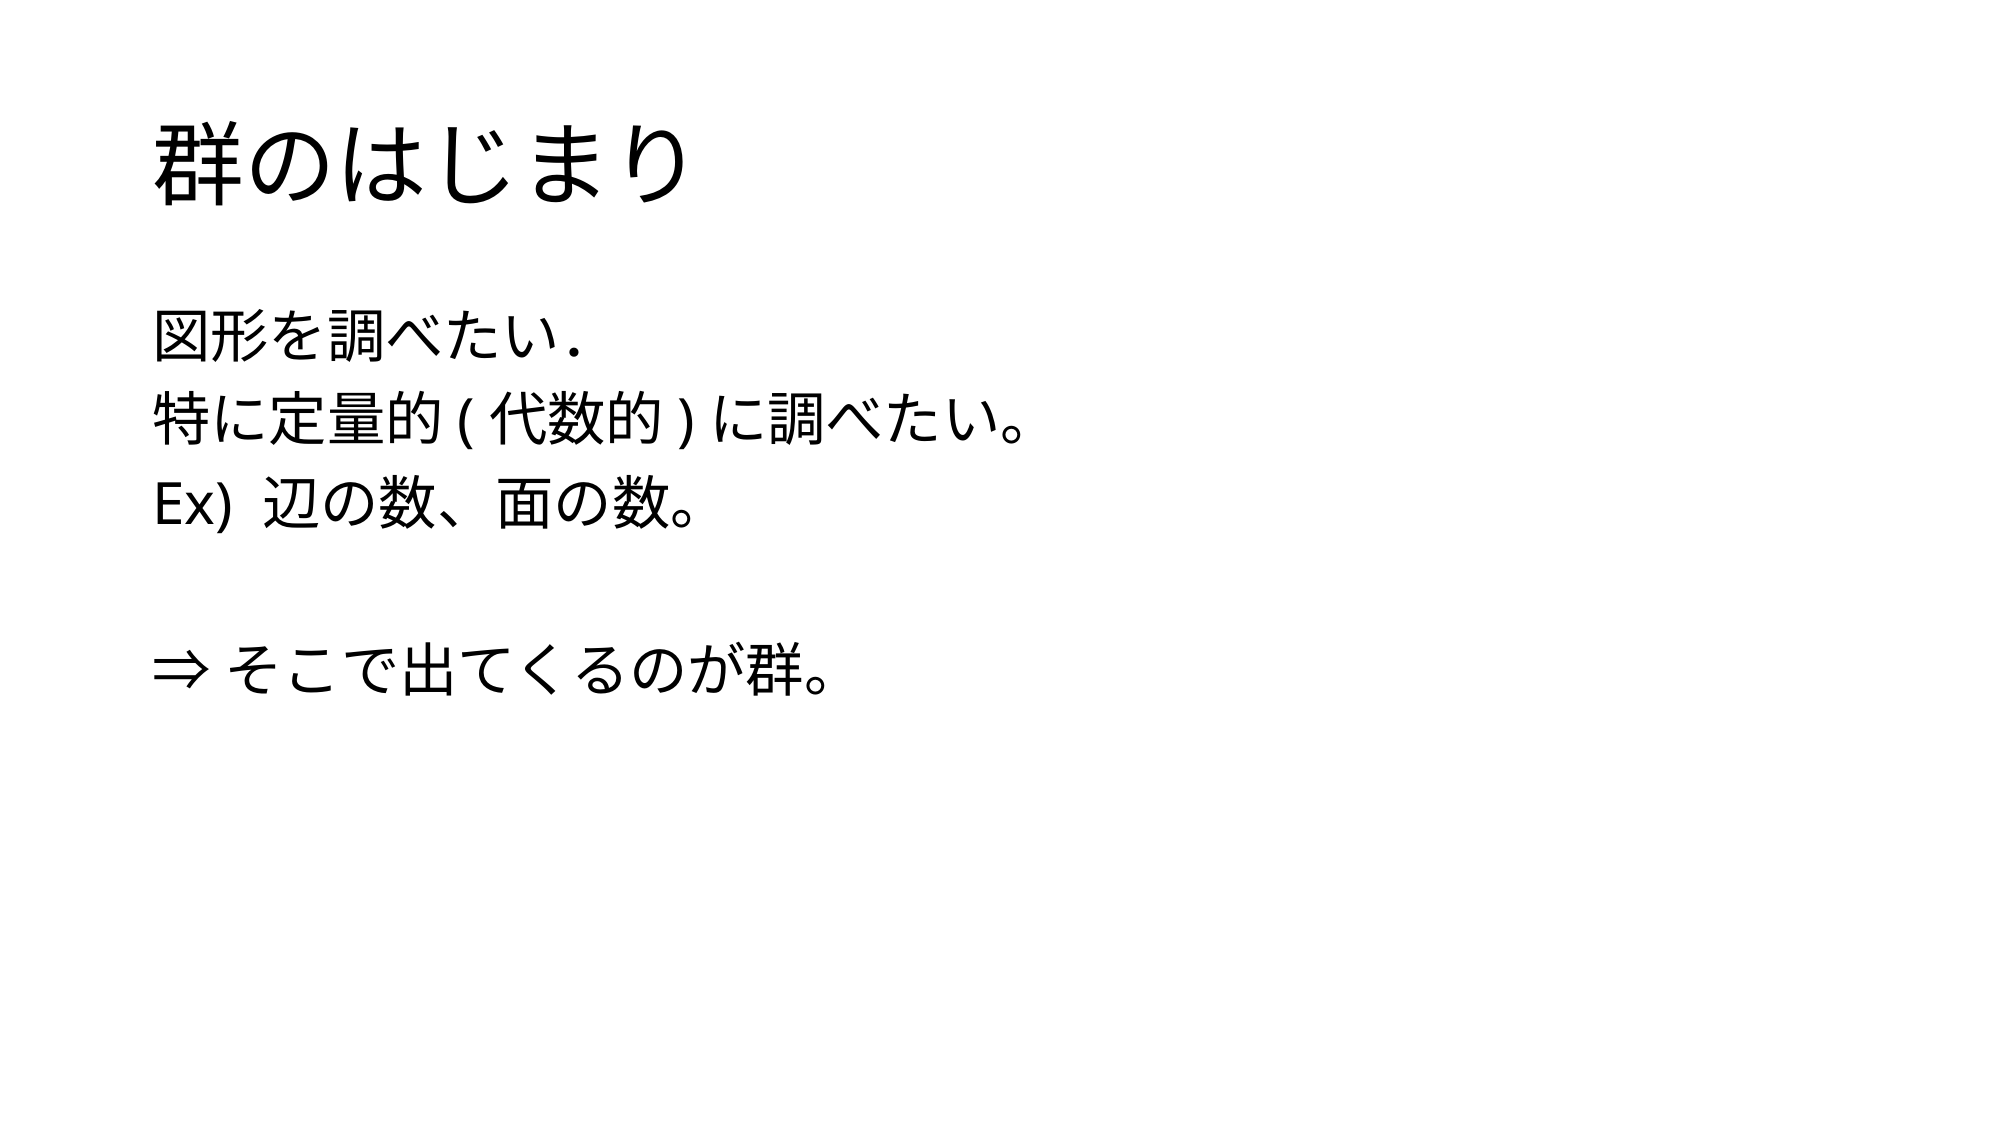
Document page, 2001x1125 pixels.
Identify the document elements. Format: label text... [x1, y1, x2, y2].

list 図形を調べたい． 特に定量的(代数的)に調べたい。 Ex) 辺の数、面の数。 ⇒そこで出てくるのが群。 [137, 299, 1863, 1014]
title 群のはじまり [137, 59, 1863, 278]
